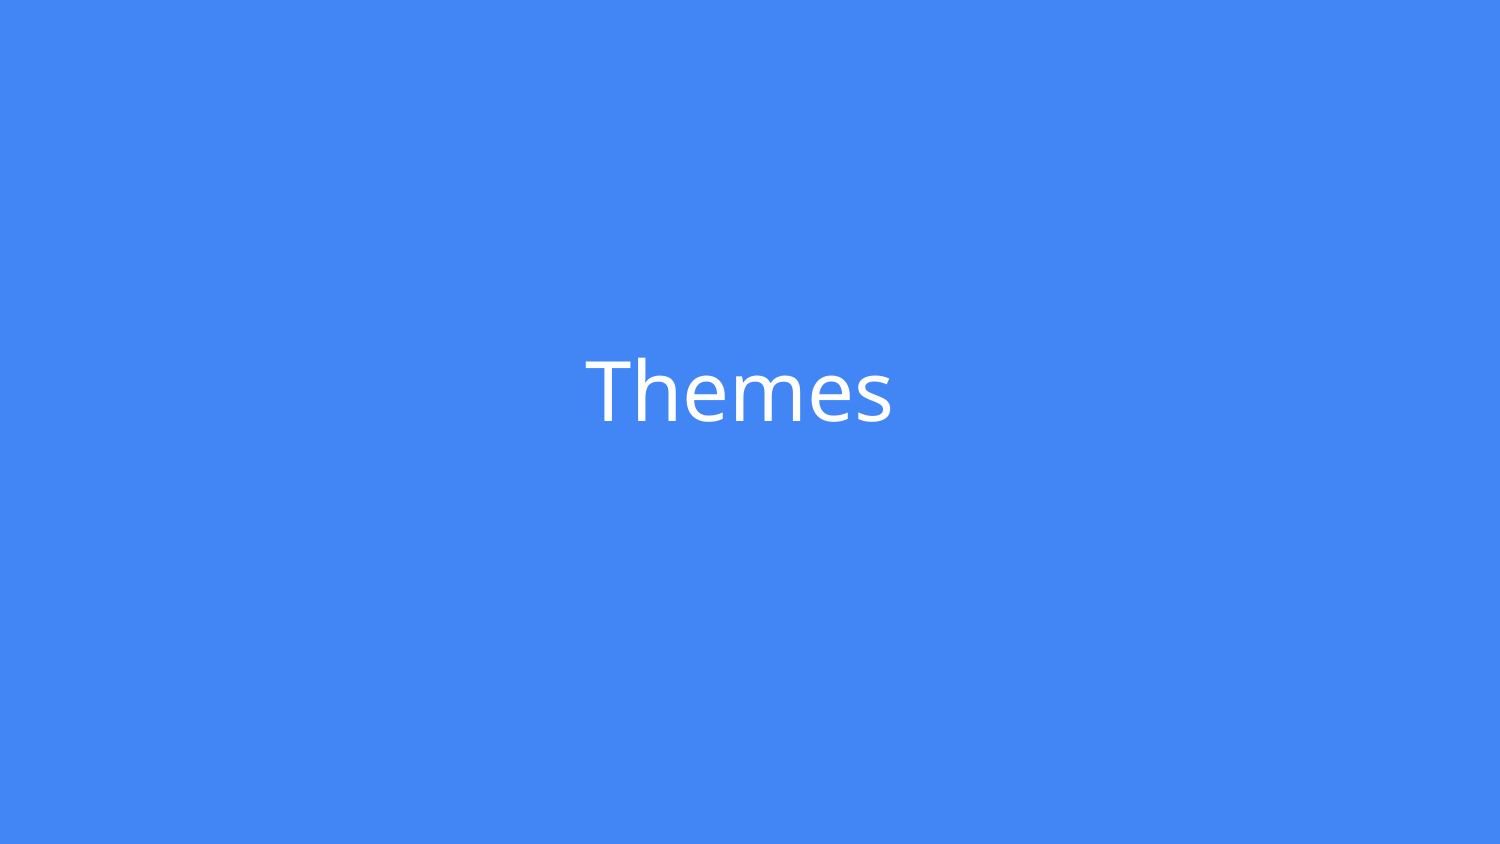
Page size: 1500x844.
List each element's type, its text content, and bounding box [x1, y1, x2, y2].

title Themes [156, 223, 1262, 681]
